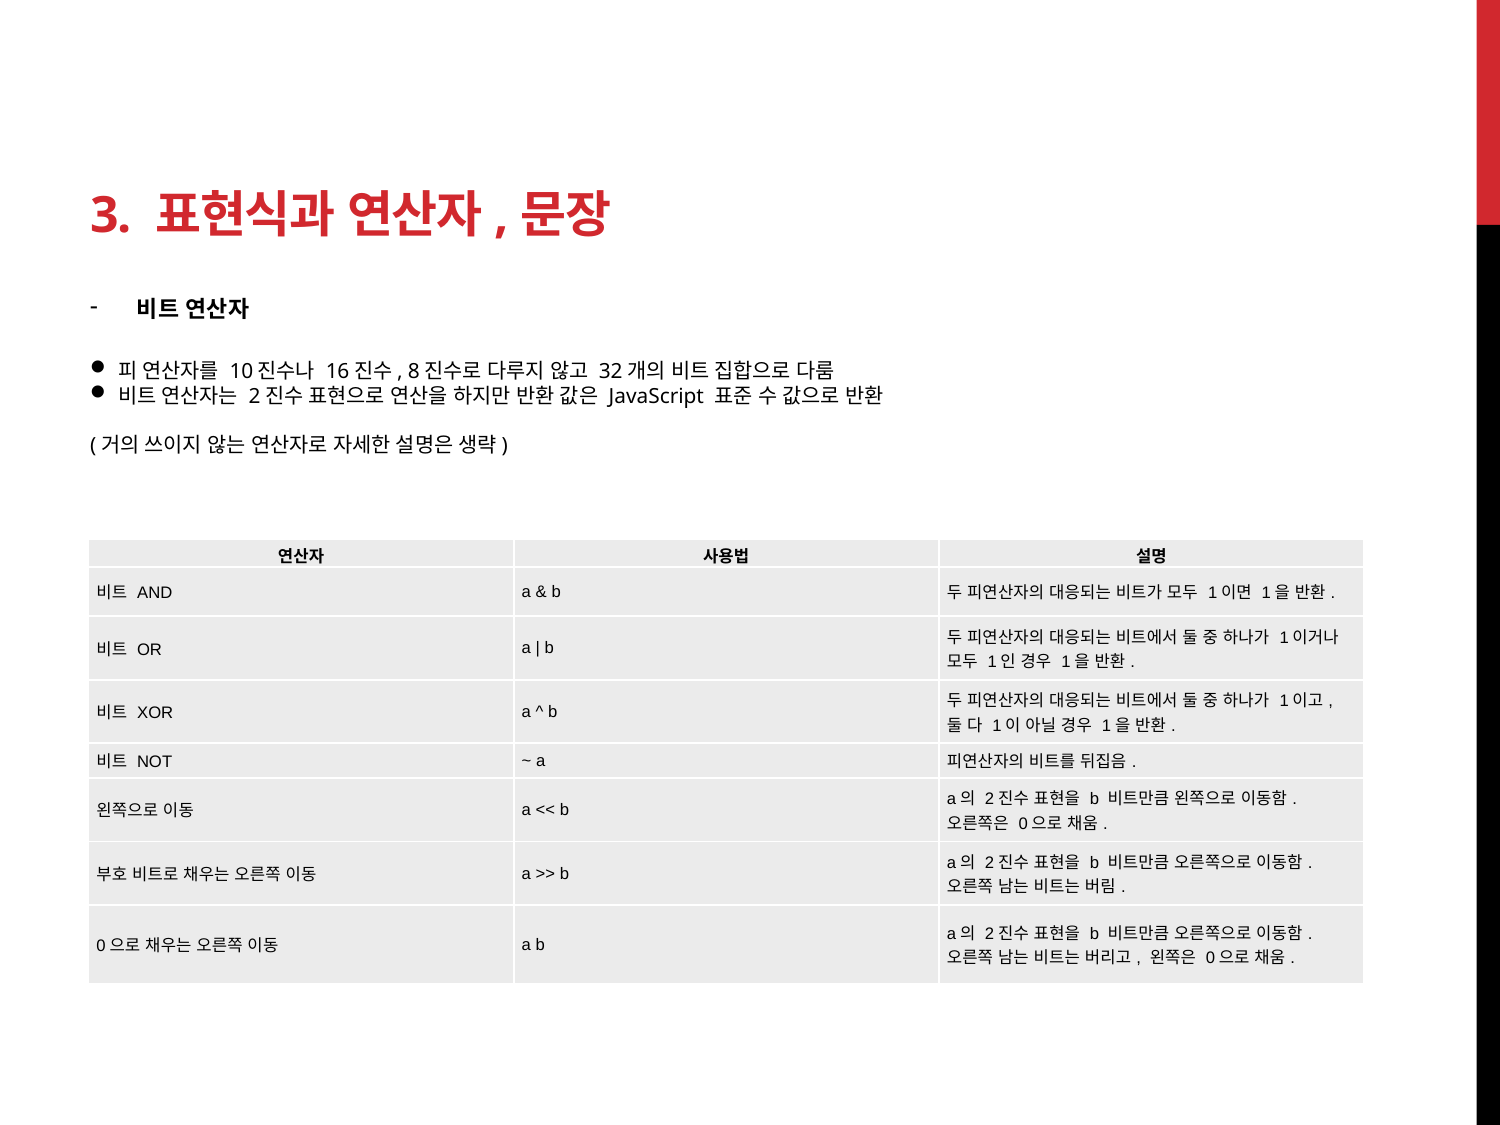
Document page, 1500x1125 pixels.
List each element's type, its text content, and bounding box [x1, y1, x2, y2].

table_cell ~ a [515, 744, 938, 777]
table_cell a ^ b [515, 681, 938, 742]
table_cell 비트 OR [89, 617, 513, 679]
table_cell 부호 비트로 채우는 오른쪽 이동 [89, 842, 513, 904]
table_cell 두 피연산자의 대응되는 비트에서 둘 중 하나가 1이거나 모두 1인 경우 1을 반환. [940, 617, 1363, 679]
table_cell 비트 NOT [89, 744, 513, 777]
table_header 연산자 [89, 540, 513, 566]
table_cell 비트 AND [89, 568, 513, 615]
table_cell a >> b [515, 842, 938, 904]
table_cell a & b [515, 568, 938, 615]
table_cell a의 2진수 표현을 b 비트만큼 오른쪽으로 이동함. 오른쪽 남는 비트는 버림. [940, 842, 1363, 904]
table_cell 피연산자의 비트를 뒤집음. [940, 744, 1363, 777]
table_header 설명 [940, 540, 1363, 566]
list 비트 연산자 피 연산자를 10진수나 16진수, 8진수로 다루지 않고 32개의 비트 집합으로 다룸 비트 연산자는 2진수 표현으로 연산을 하지만 반환 값은 JavaScript 표준 수 값으로 반환 (거의 쓰이지 않는 연산자로 자세한 설명은 생략) [75, 287, 1325, 1087]
table_cell a | b [515, 617, 938, 679]
table_cell a의 2진수 표현을 b 비트만큼 오른쪽으로 이동함. 오른쪽 남는 비트는 버리고, 왼쪽은 0으로 채움. [940, 906, 1363, 983]
table_cell a b [515, 906, 938, 983]
title 3. 표현식과 연산자,문장 [75, 25, 1329, 250]
table_cell a << b [515, 779, 938, 841]
table_cell 두 피연산자의 대응되는 비트에서 둘 중 하나가 1이고, 둘 다 1이 아닐 경우 1을 반환. [940, 681, 1363, 742]
table_cell 왼쪽으로 이동 [89, 779, 513, 841]
table_header 사용법 [515, 540, 938, 566]
table_cell a의 2진수 표현을 b 비트만큼 왼쪽으로 이동함. 오른쪽은 0으로 채움. [940, 779, 1363, 841]
table_cell 비트 XOR [89, 681, 513, 742]
table_cell 두 피연산자의 대응되는 비트가 모두 1이면 1을 반환. [940, 568, 1363, 615]
table_cell 0으로 채우는 오른쪽 이동 [89, 906, 513, 983]
